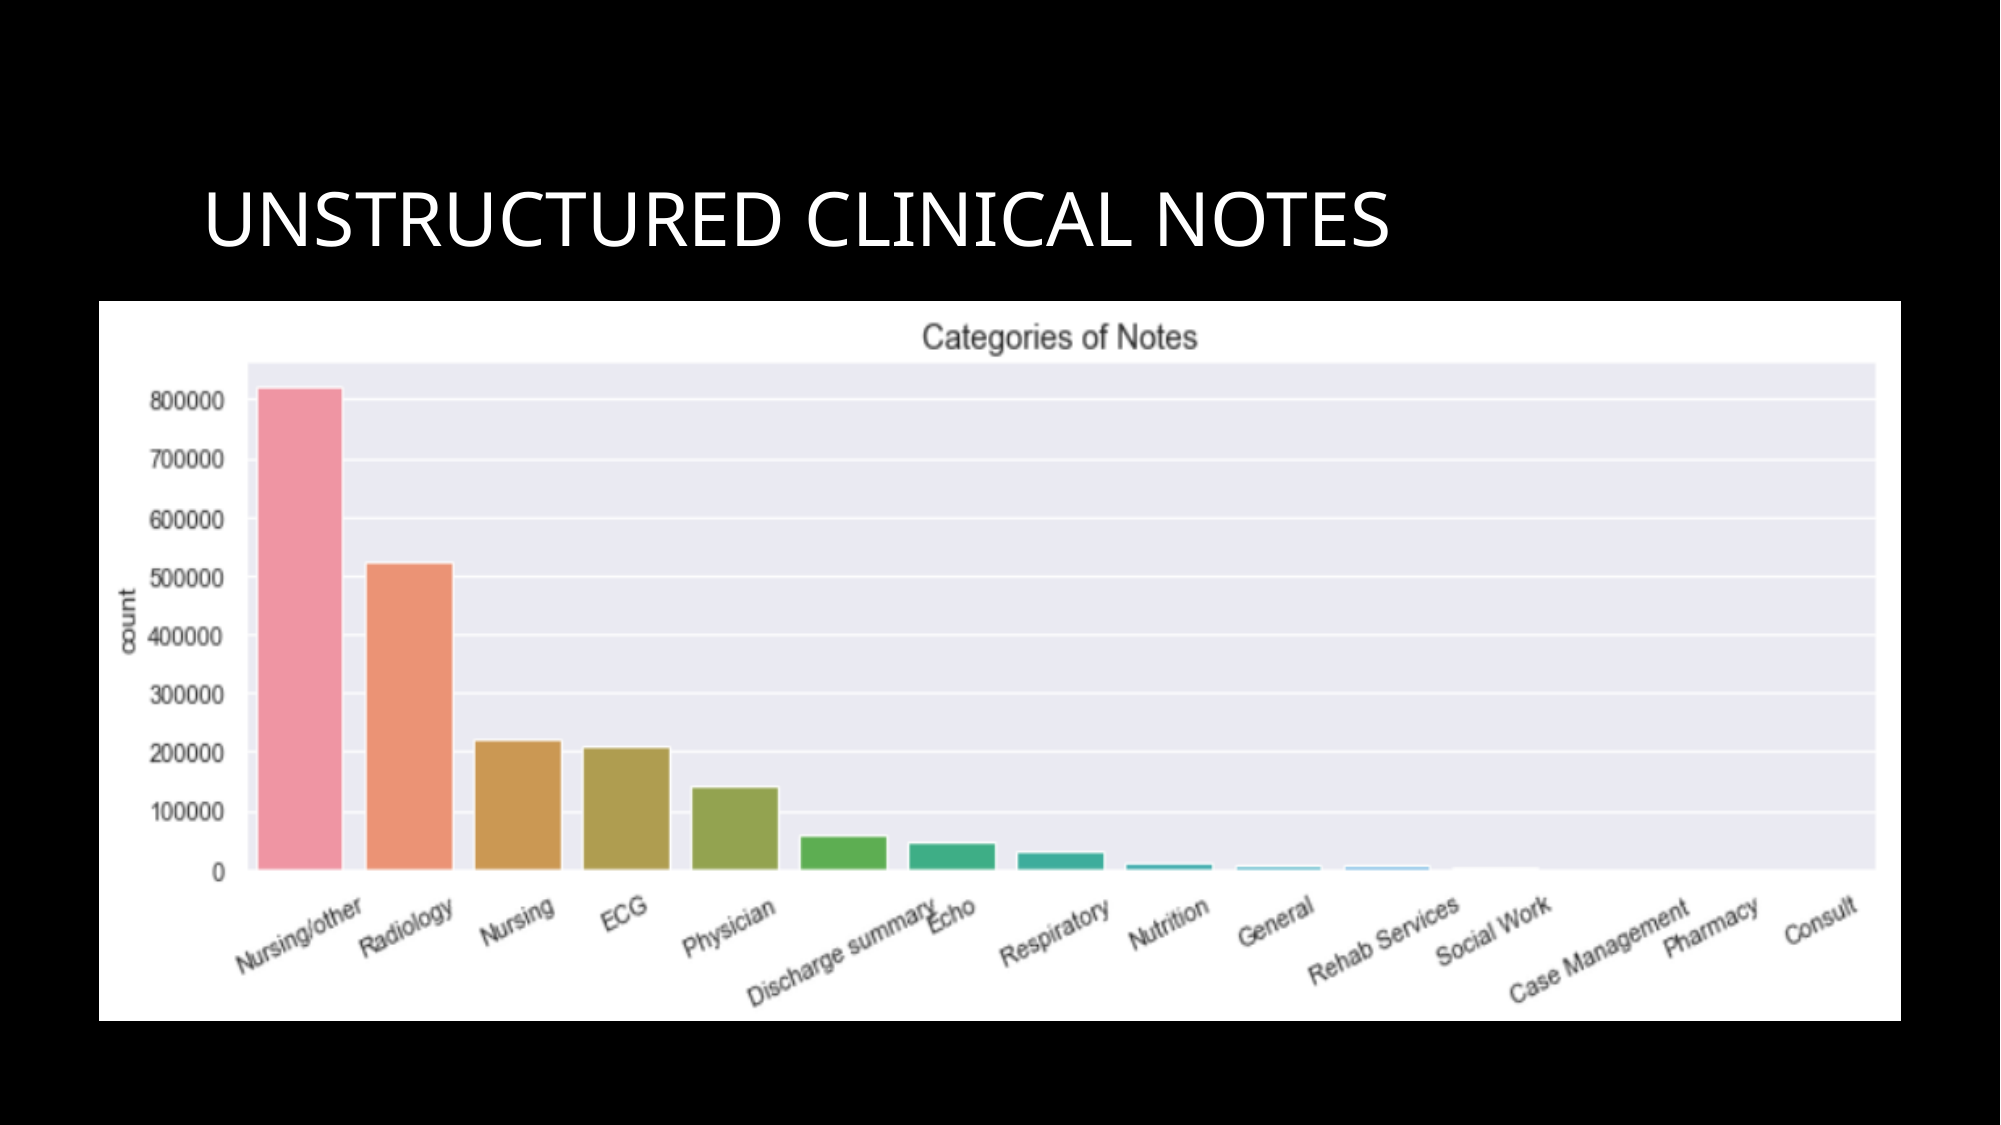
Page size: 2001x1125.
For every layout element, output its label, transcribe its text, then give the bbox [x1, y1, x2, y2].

title Unstructured clinical NOTES [187, 101, 1813, 301]
picture [98, 301, 1901, 1021]
